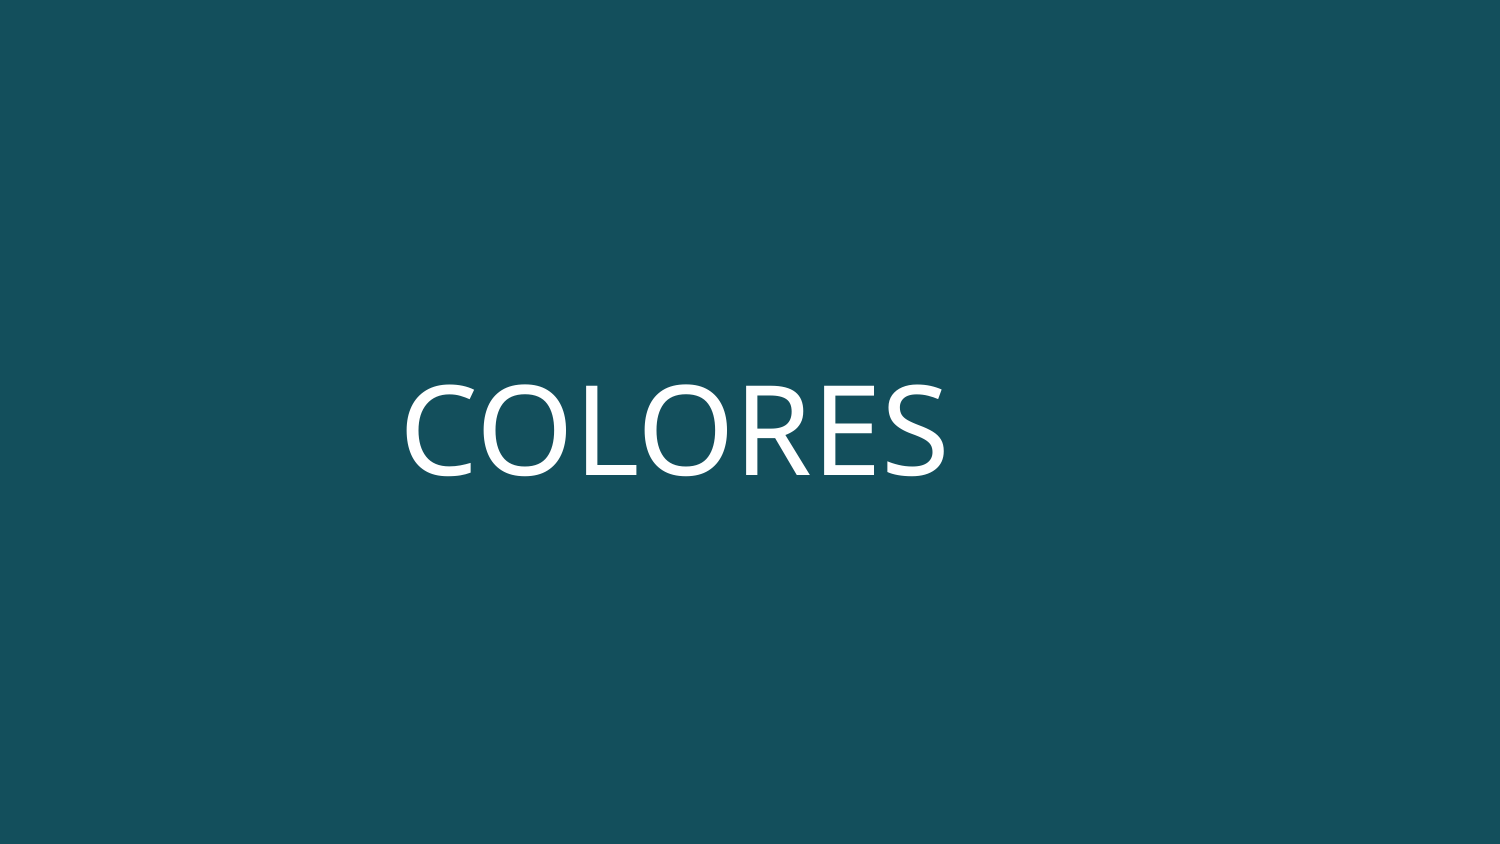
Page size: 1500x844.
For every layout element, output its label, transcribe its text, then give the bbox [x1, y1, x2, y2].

title COLORES [137, 325, 1413, 516]
